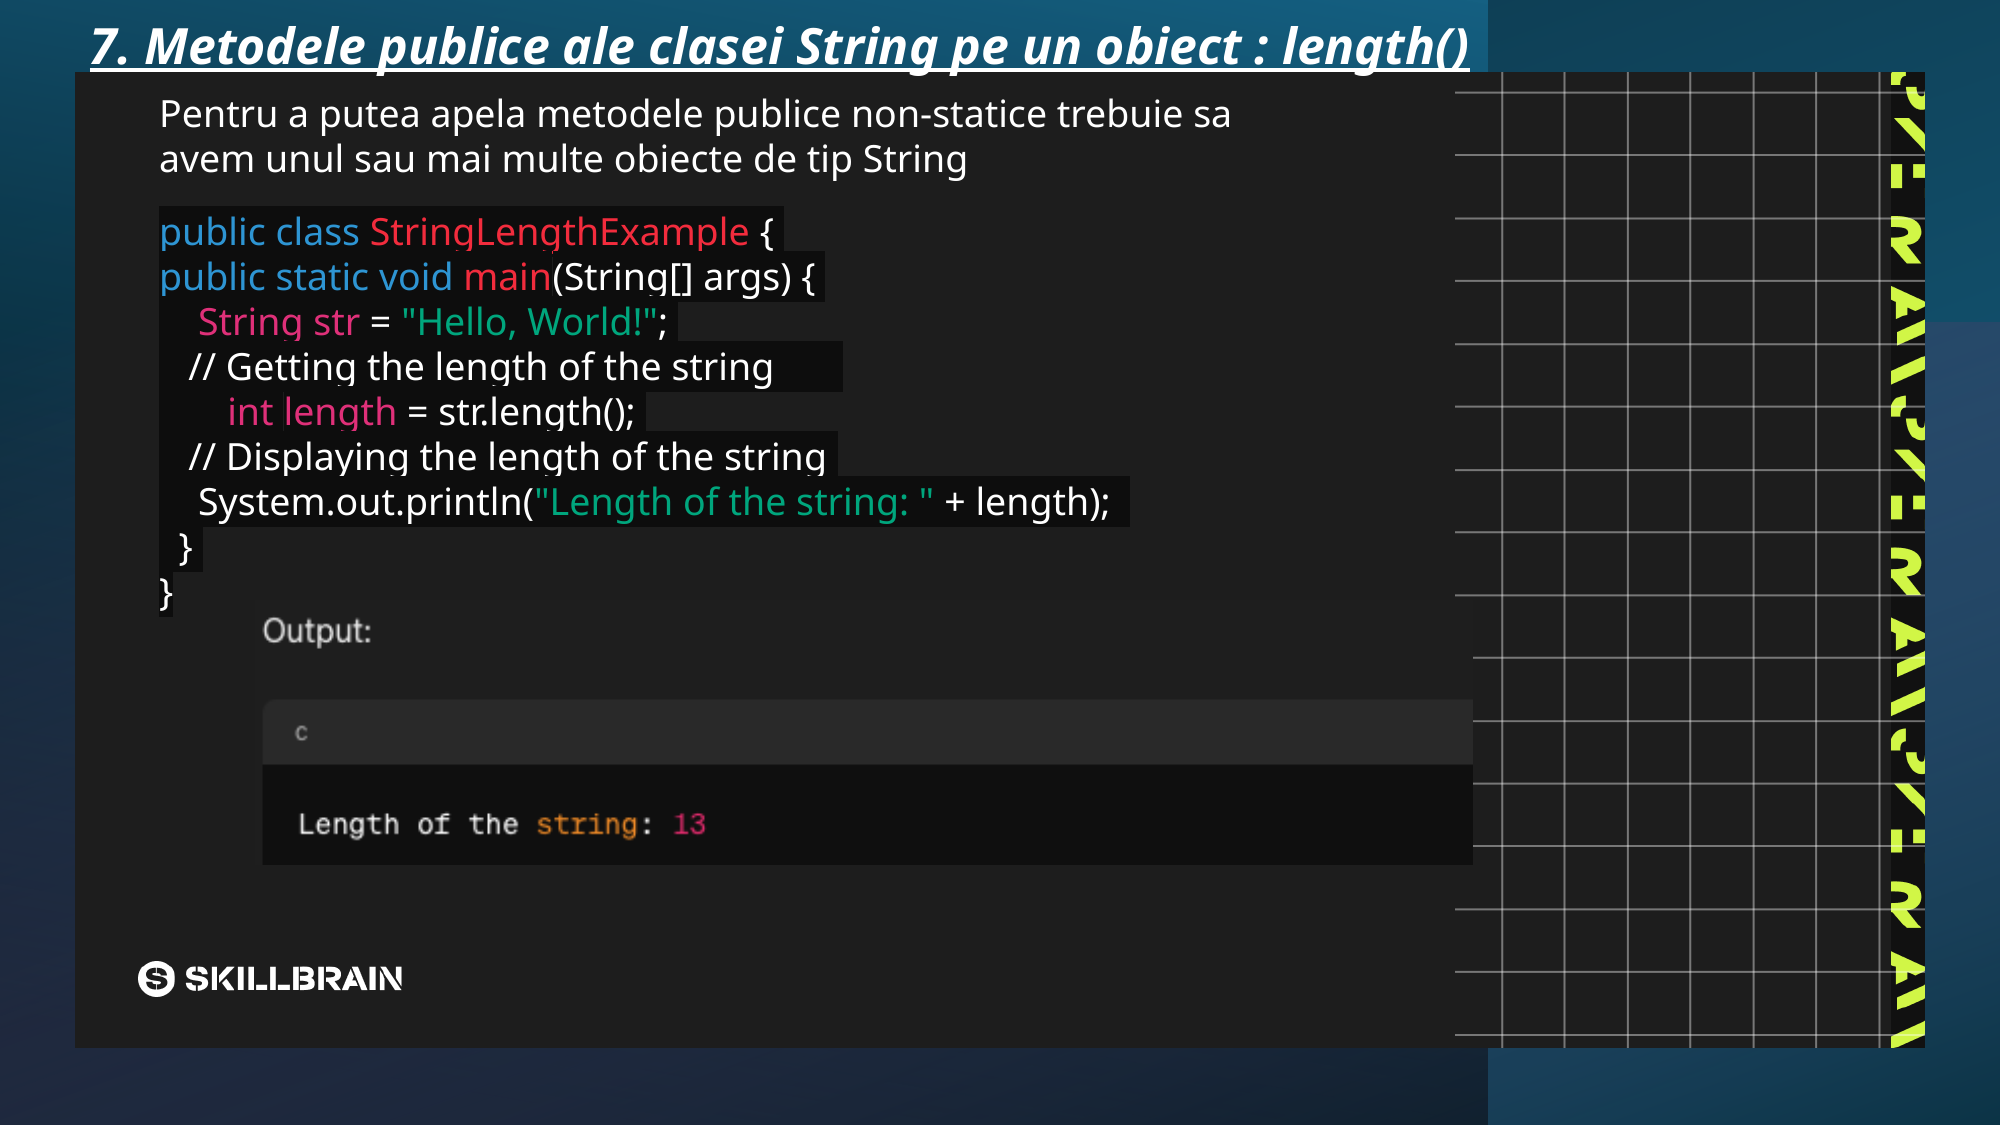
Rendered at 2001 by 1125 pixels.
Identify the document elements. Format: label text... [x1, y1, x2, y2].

picture [74, 71, 1926, 1048]
text_box [0, 321, 2000, 1125]
text_box [0, 0, 1489, 321]
text_box [1489, 0, 2000, 321]
text_box 7. Metodele publice ale clasei String pe un obiect : length() [75, 7, 1594, 71]
